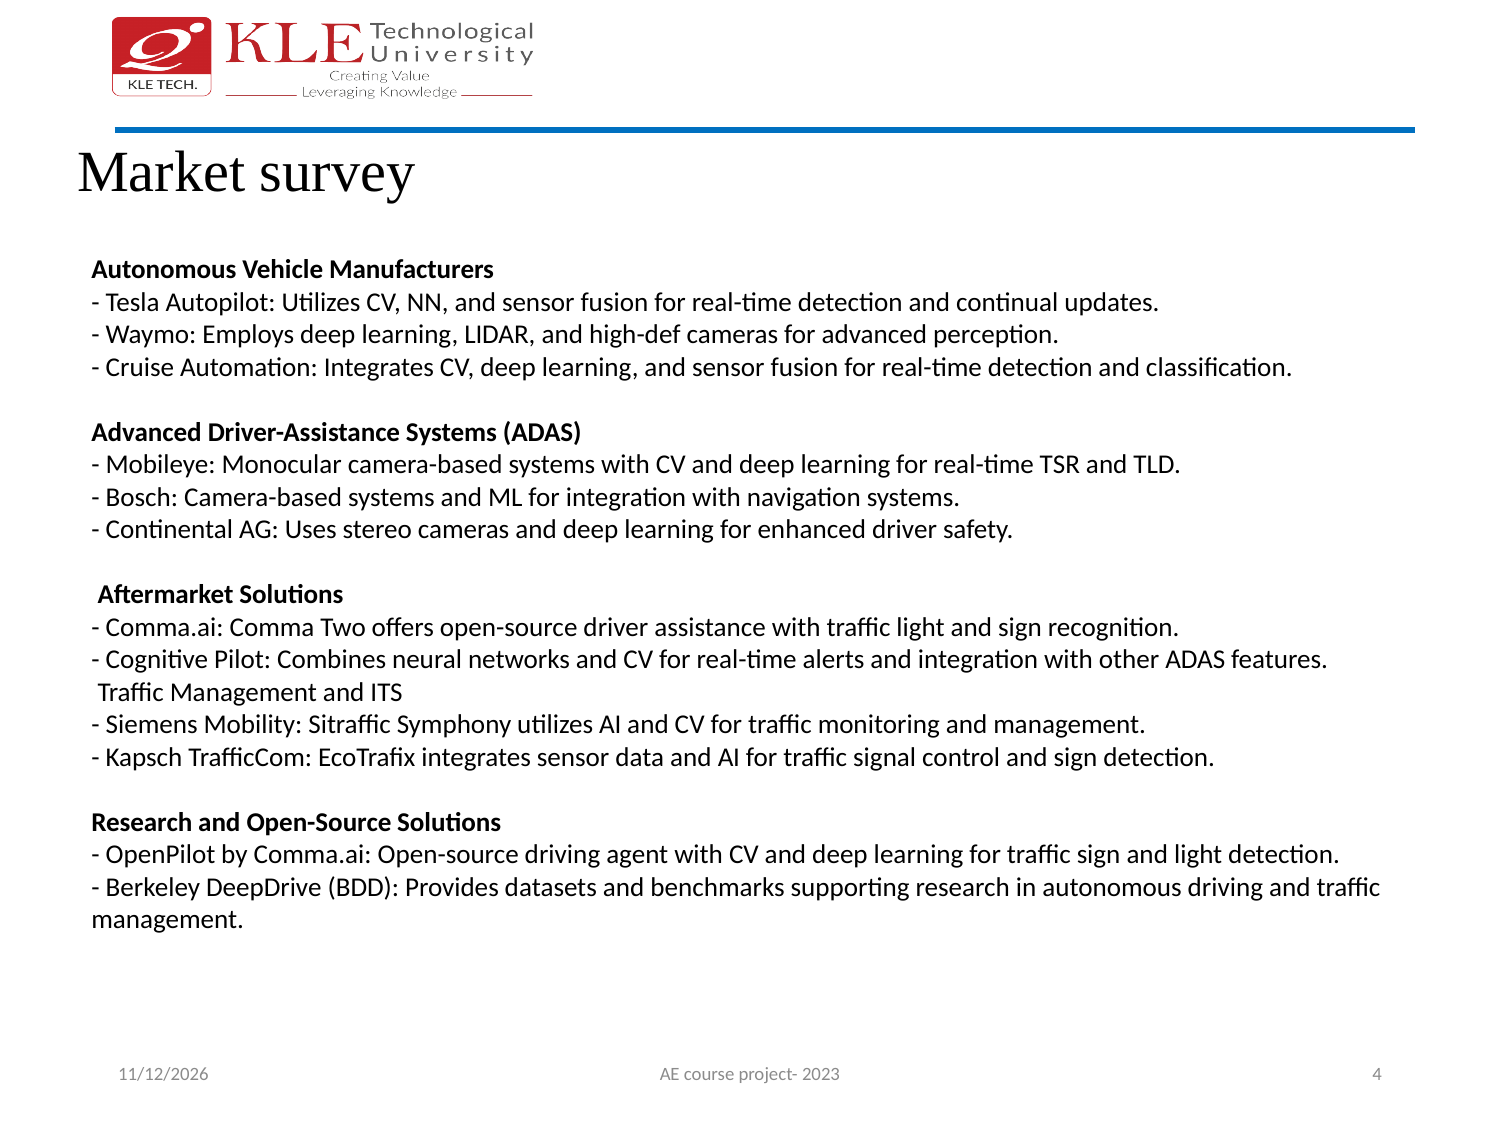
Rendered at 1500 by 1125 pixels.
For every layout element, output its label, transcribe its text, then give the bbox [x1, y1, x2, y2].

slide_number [103, 1042, 441, 1103]
slide_number 4 [1059, 1042, 1397, 1103]
footer AE course project- 2023 [496, 1042, 1004, 1103]
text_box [62, 12, 1415, 213]
text_box Autonomous Vehicle Manufacturers - Tesla Autopilot: Utilizes CV, NN, and sensor fusion for real-time detection and continual updates. - Waymo: Employs deep learning, LIDAR, and high-def cameras for advanced perception. - Cruise Automation: Integrates CV, deep learning, and sensor fusion for real-time detection and classification. Advanced Driver-Assistance Systems (ADAS) - Mobileye: Monocular camera-based systems with CV and deep learning for real-time TSR and TLD. - Bosch: Camera-based systems and ML for integration with navigation systems. - Continental AG: Uses stereo cameras and deep learning for enhanced driver safety. Aftermarket Solutions - Comma.ai: Comma Two offers open-source driver assistance with traffic light and sign recognition. - Cognitive Pilot: Combines neural networks and CV for real-time alerts and integration with other ADAS features. Traffic Management and ITS - Siemens Mobility: Sitraffic Symphony utilizes AI and CV for traffic monitoring and management. - Kapsch TrafficCom: EcoTrafix integrates sensor data and AI for traffic signal control and sign detection. Research and Open-Source Solutions - OpenPilot by Comma.ai: Open-source driving agent with CV and deep learning for traffic sign and light detection. - Berkeley DeepDrive (BDD): Provides datasets and benchmarks supporting research in autonomous driving and traffic management. [76, 213, 1415, 942]
